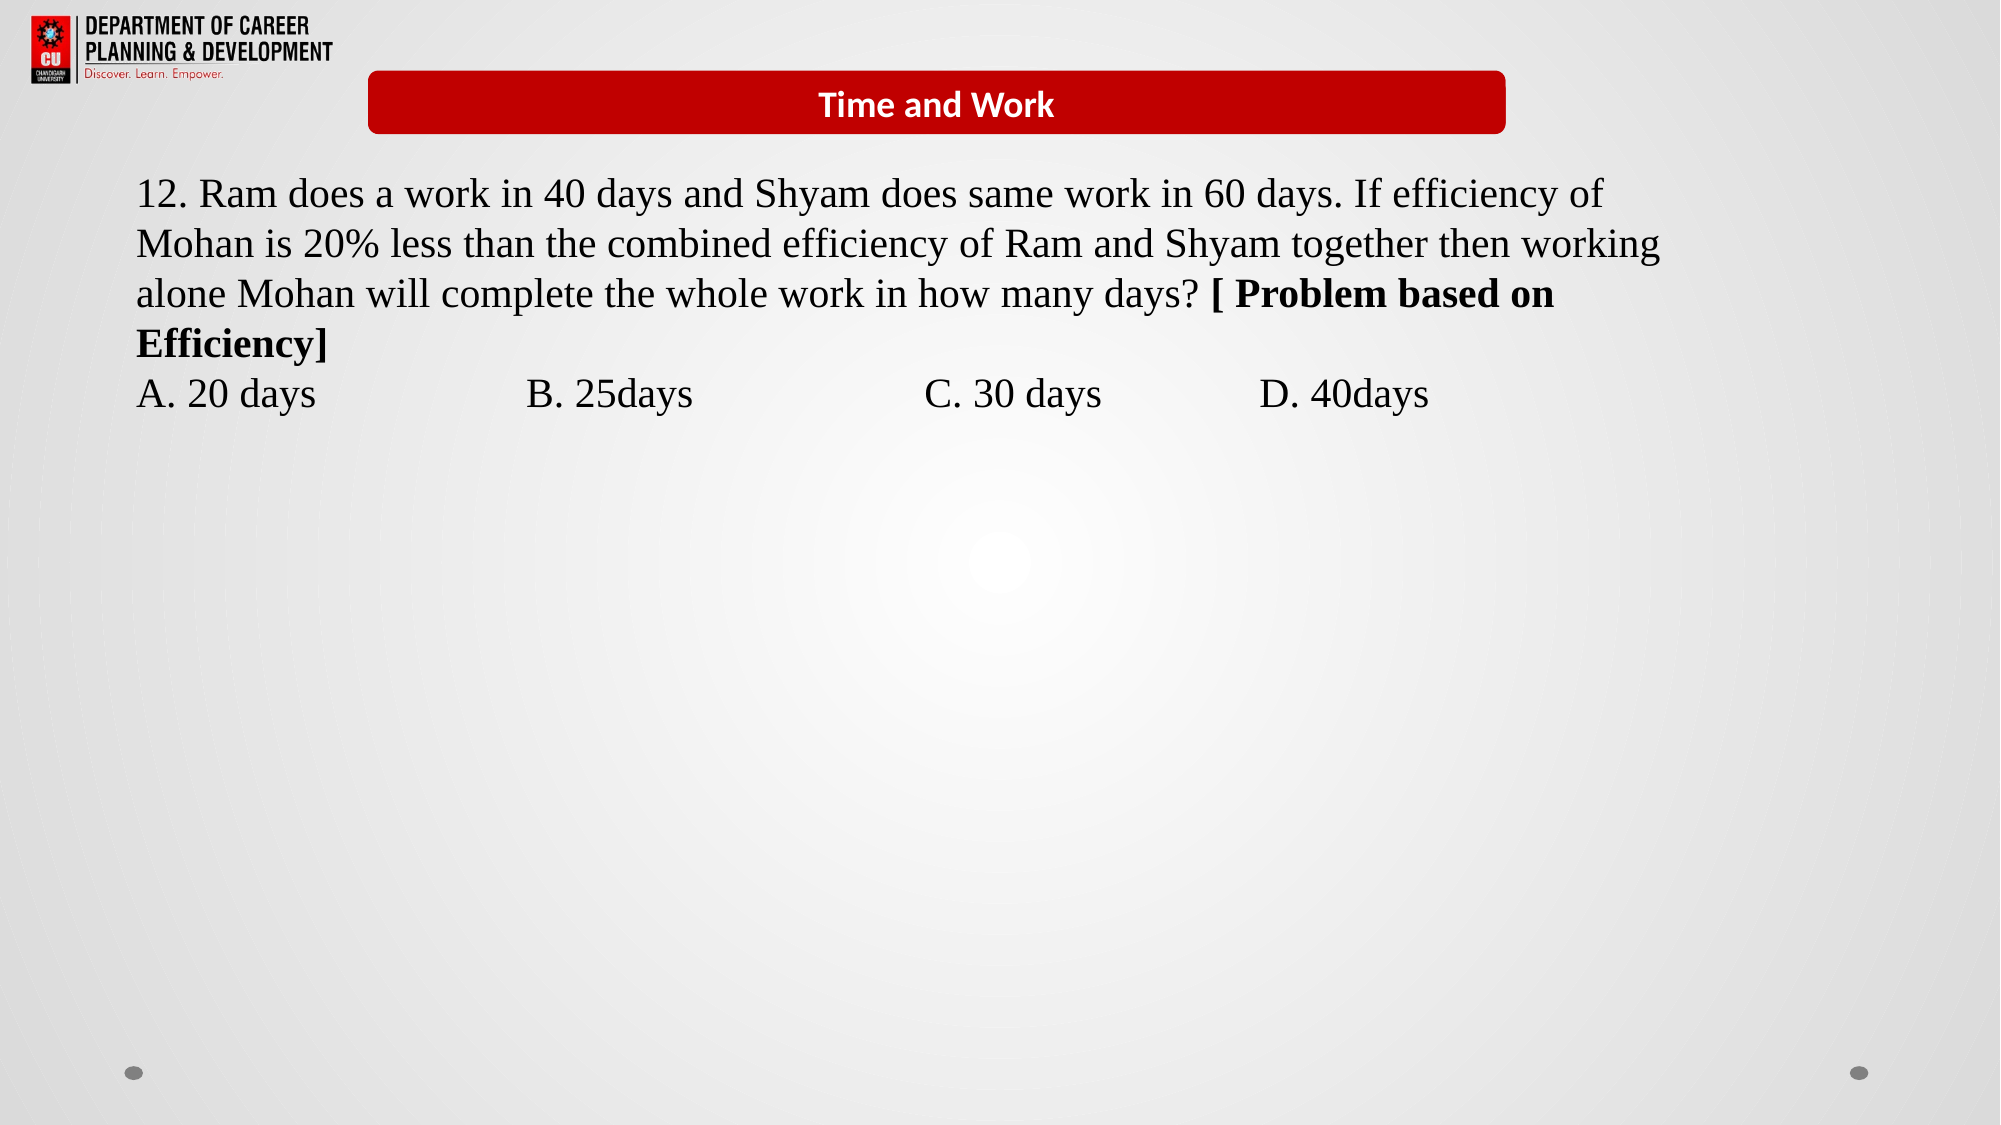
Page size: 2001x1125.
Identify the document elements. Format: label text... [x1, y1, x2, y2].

text_box Time and Work [368, 71, 1506, 135]
text_box 12. Ram does a work in 40 days and Shyam does same work in 60 days. If efficiency of Mohan is 20% less than the combined efficiency of Ram and Shyam together then working alone Mohan will complete the whole work in how many days? [ Problem based on Efficiency] A. 20 days B. 25days C. 30 days D. 40days [121, 158, 1698, 424]
picture [23, 0, 349, 100]
